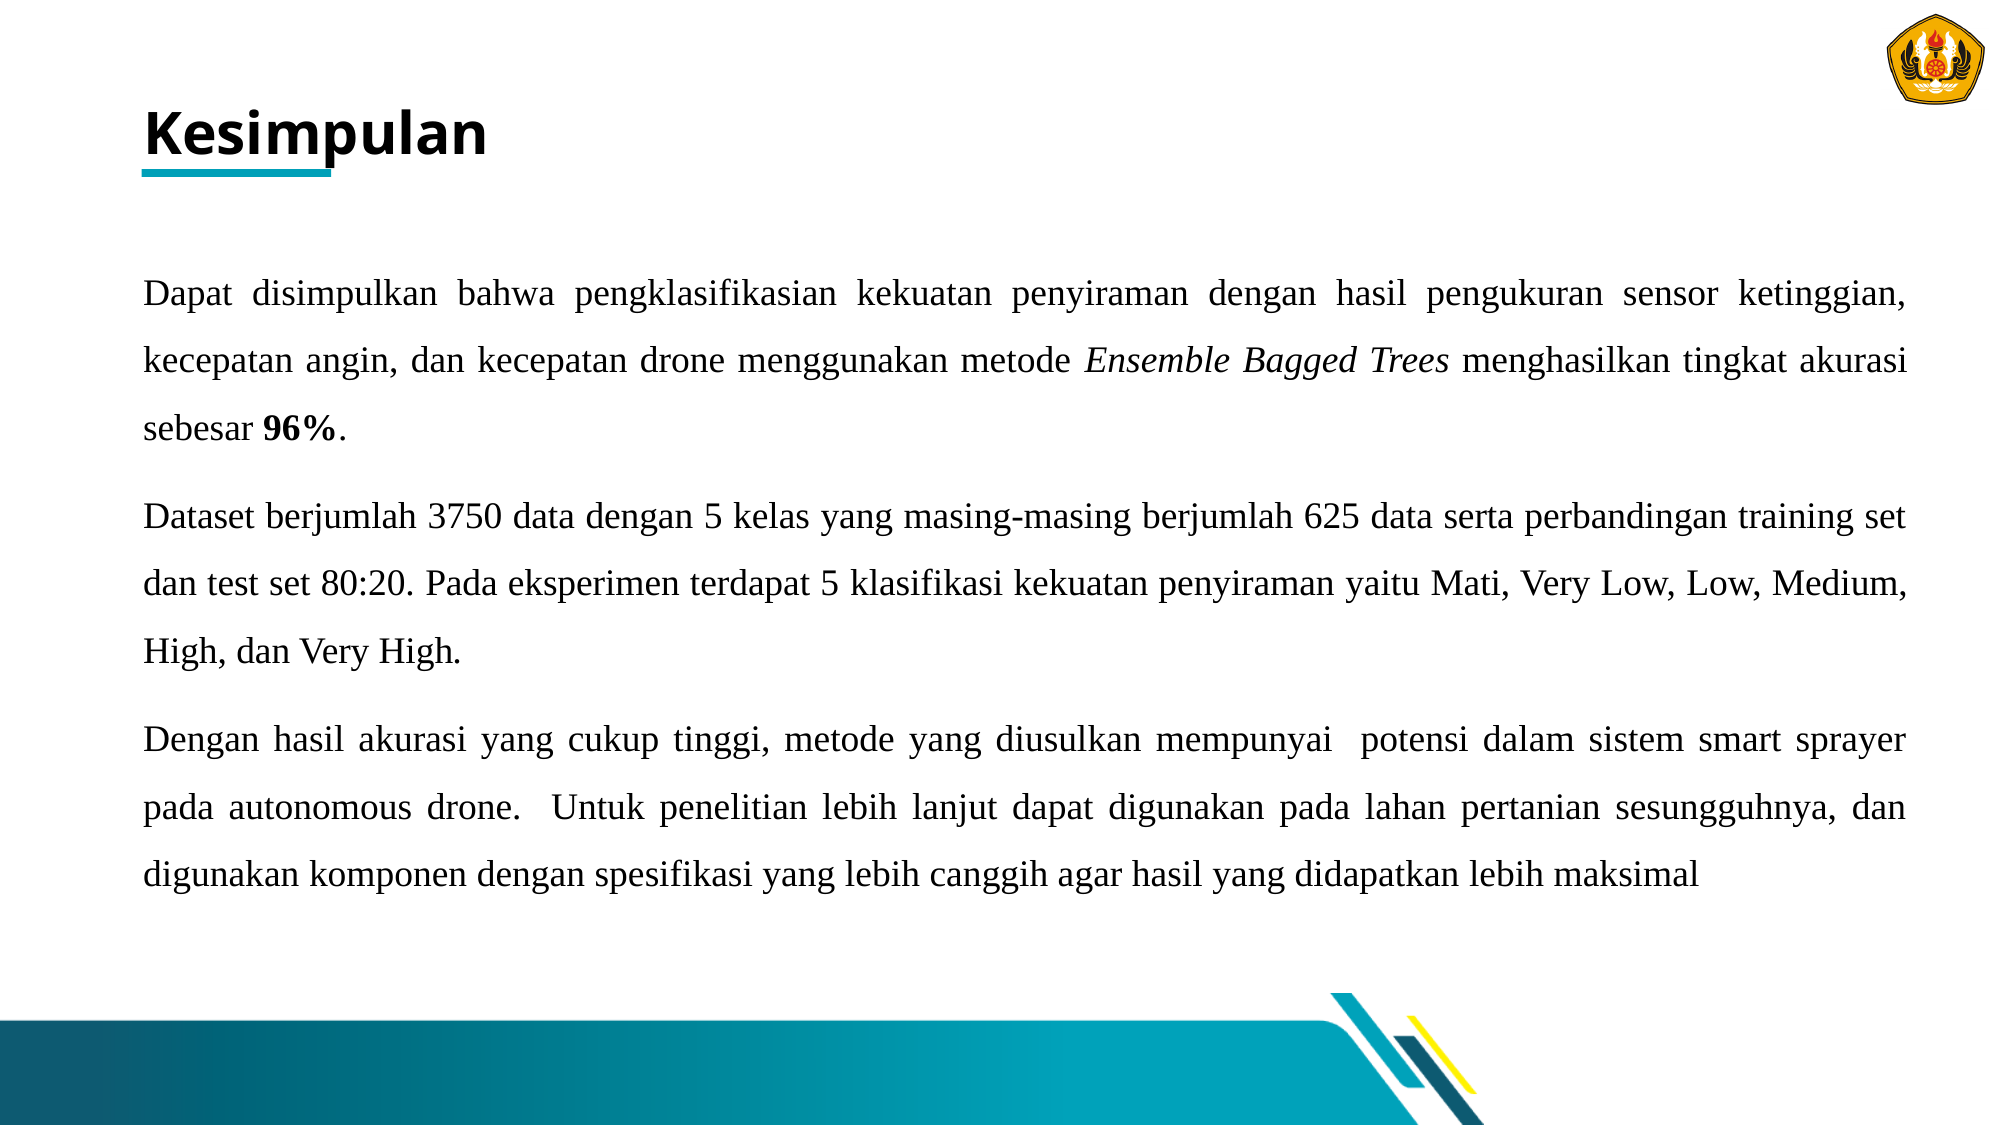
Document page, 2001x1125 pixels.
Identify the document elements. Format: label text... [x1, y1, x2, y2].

title Kesimpulan [128, 88, 1924, 184]
picture [1881, 8, 1989, 110]
list Dapat disimpulkan bahwa pengklasifikasian kekuatan penyiraman dengan hasil pengukuran sensor ketinggian, kecepatan angin, dan kecepatan drone menggunakan metode Ensemble Bagged Trees menghasilkan tingkat akurasi sebesar 96%. Dataset berjumlah 3750 data dengan 5 kelas yang masing-masing berjumlah 625 data serta perbandingan training set dan test set 80:20. Pada eksperimen terdapat 5 klasifikasi kekuatan penyiraman yaitu Mati, Very Low, Low, Medium, High, dan Very High. Dengan hasil akurasi yang cukup tinggi, metode yang diusulkan mempunyai potensi dalam sistem smart sprayer pada autonomous drone. Untuk penelitian lebih lanjut dapat digunakan pada lahan pertanian sesungguhnya, dan digunakan komponen dengan spesifikasi yang lebih canggih agar hasil yang didapatkan lebih maksimal [128, 237, 1924, 976]
picture [0, 993, 1484, 1125]
